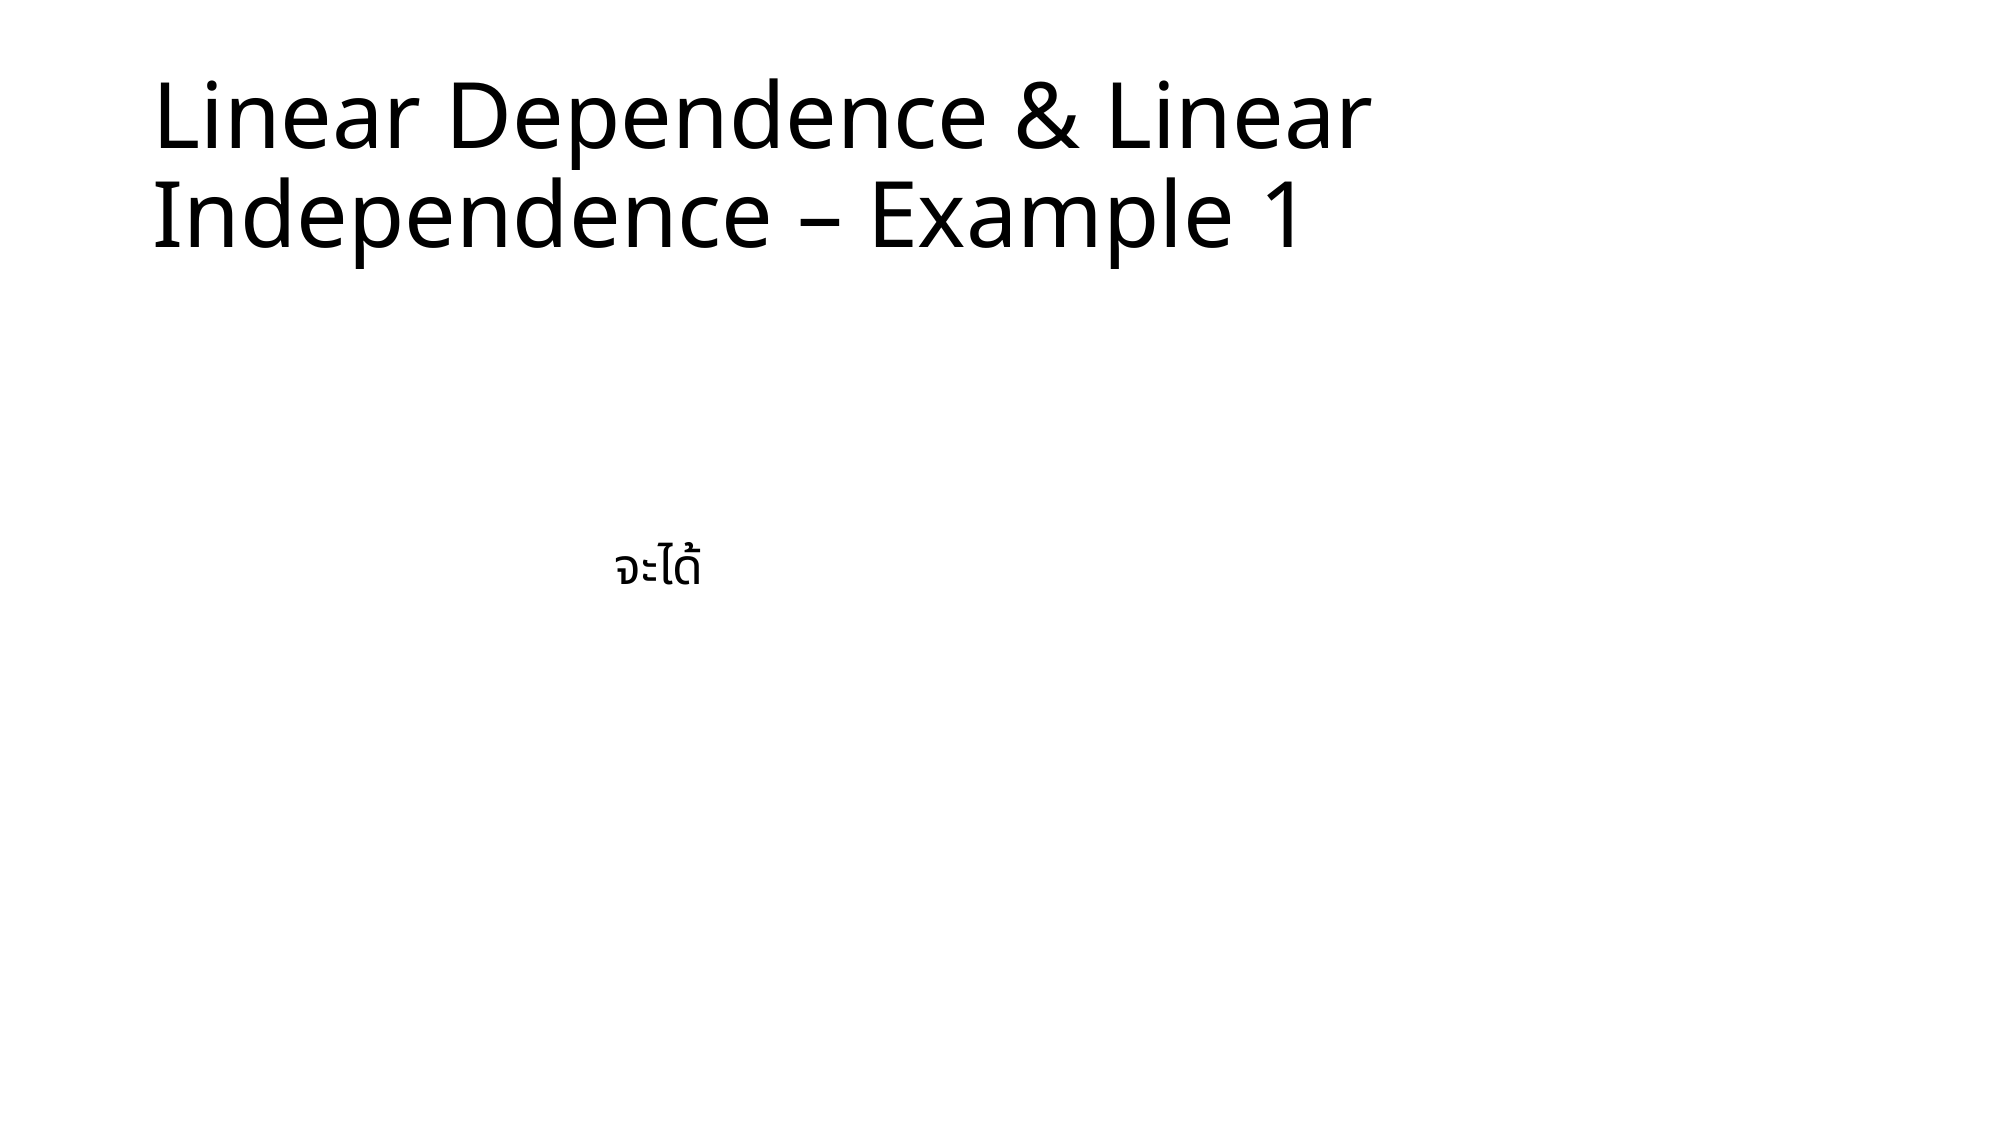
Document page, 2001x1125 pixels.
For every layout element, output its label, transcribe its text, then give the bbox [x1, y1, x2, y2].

title Linear Dependence & Linear Independence – Example 1 [137, 59, 1863, 278]
